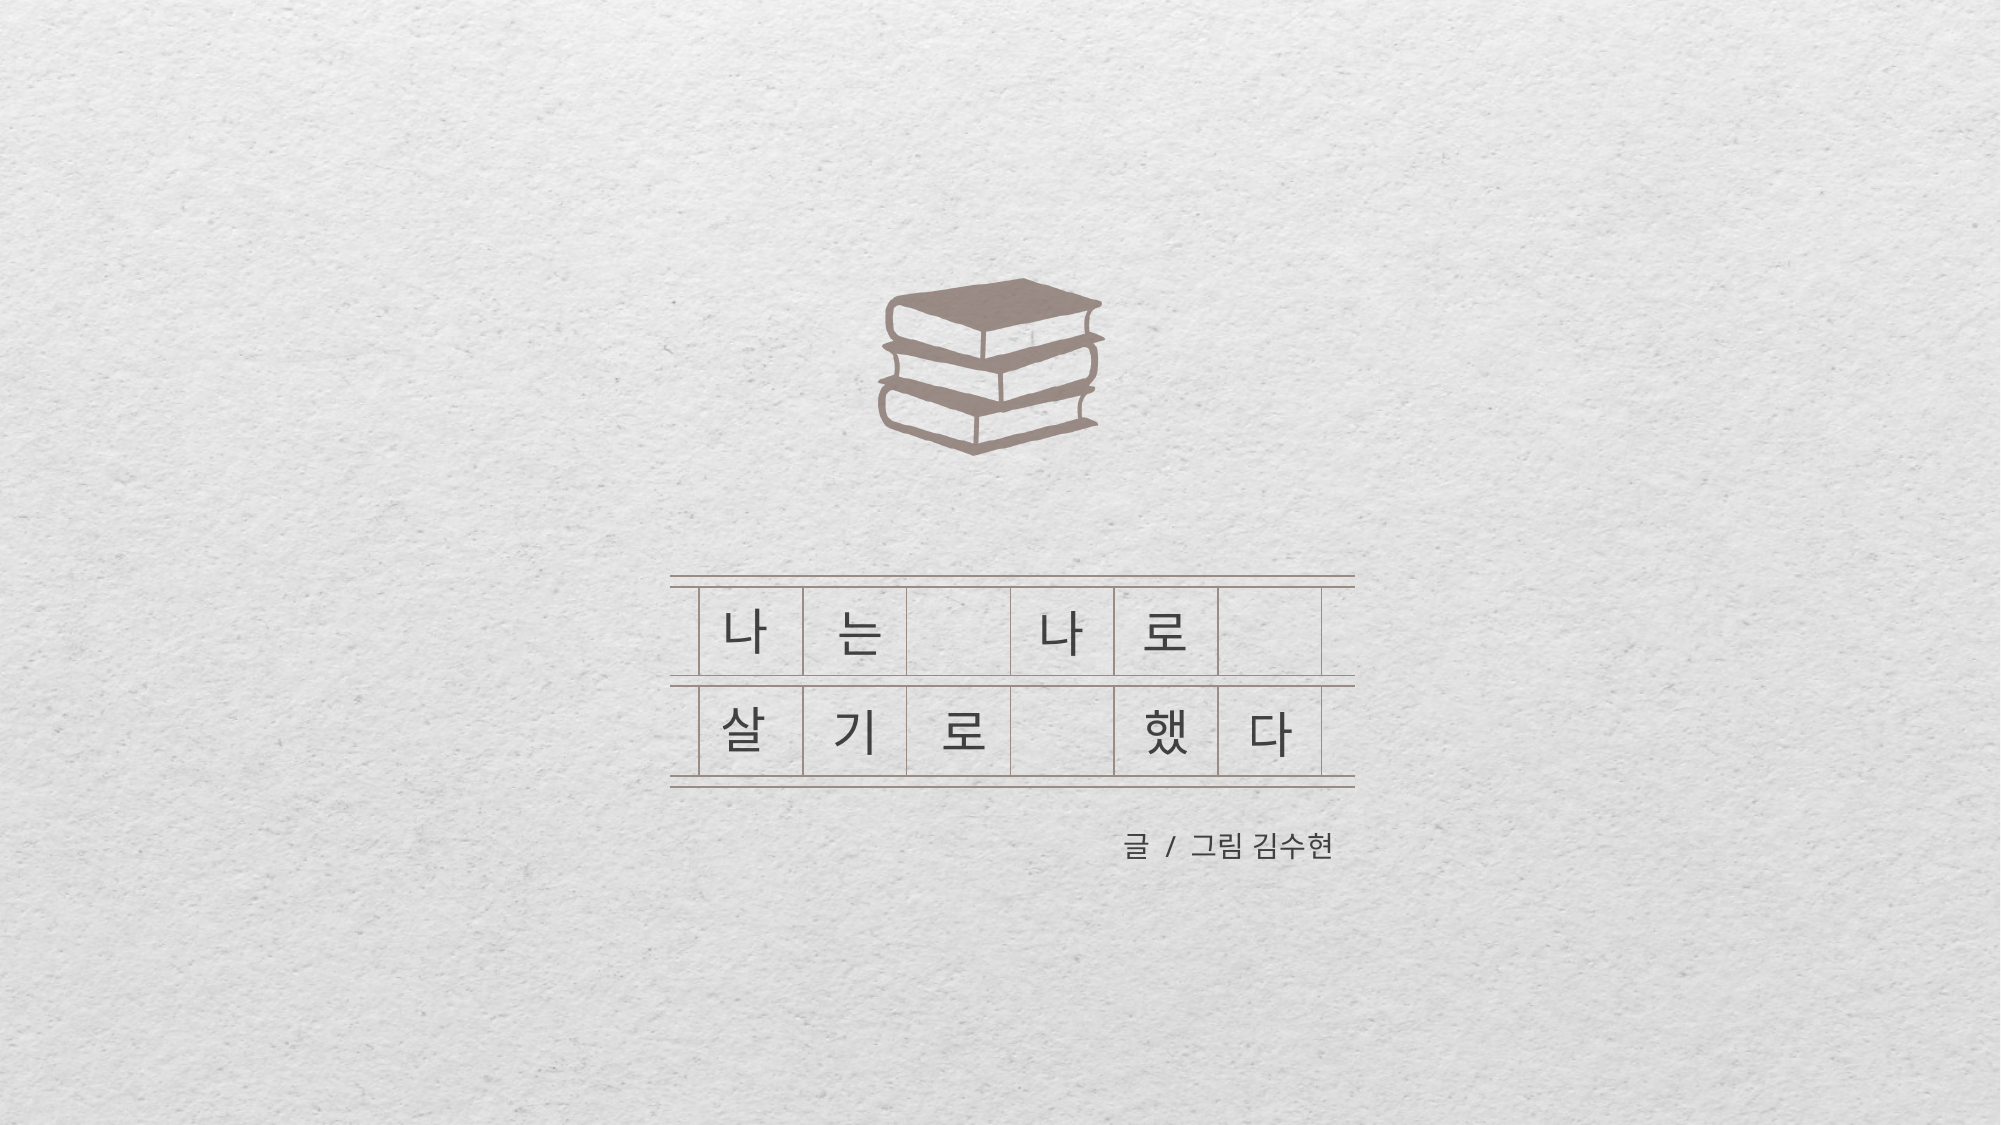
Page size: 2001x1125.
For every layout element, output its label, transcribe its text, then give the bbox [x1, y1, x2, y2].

text_box 기 [817, 694, 899, 769]
picture [878, 253, 1105, 480]
text_box 나 [1023, 595, 1105, 670]
text_box 로 [1127, 594, 1209, 670]
text_box 했 [1129, 694, 1211, 769]
text_box 살 [706, 691, 788, 767]
text_box 로 [926, 694, 1008, 769]
text_box 글 / 그림 김수현 [692, 820, 1349, 871]
text_box 나 [707, 592, 789, 668]
text_box 는 [822, 594, 904, 670]
text_box 다 [1232, 696, 1315, 772]
